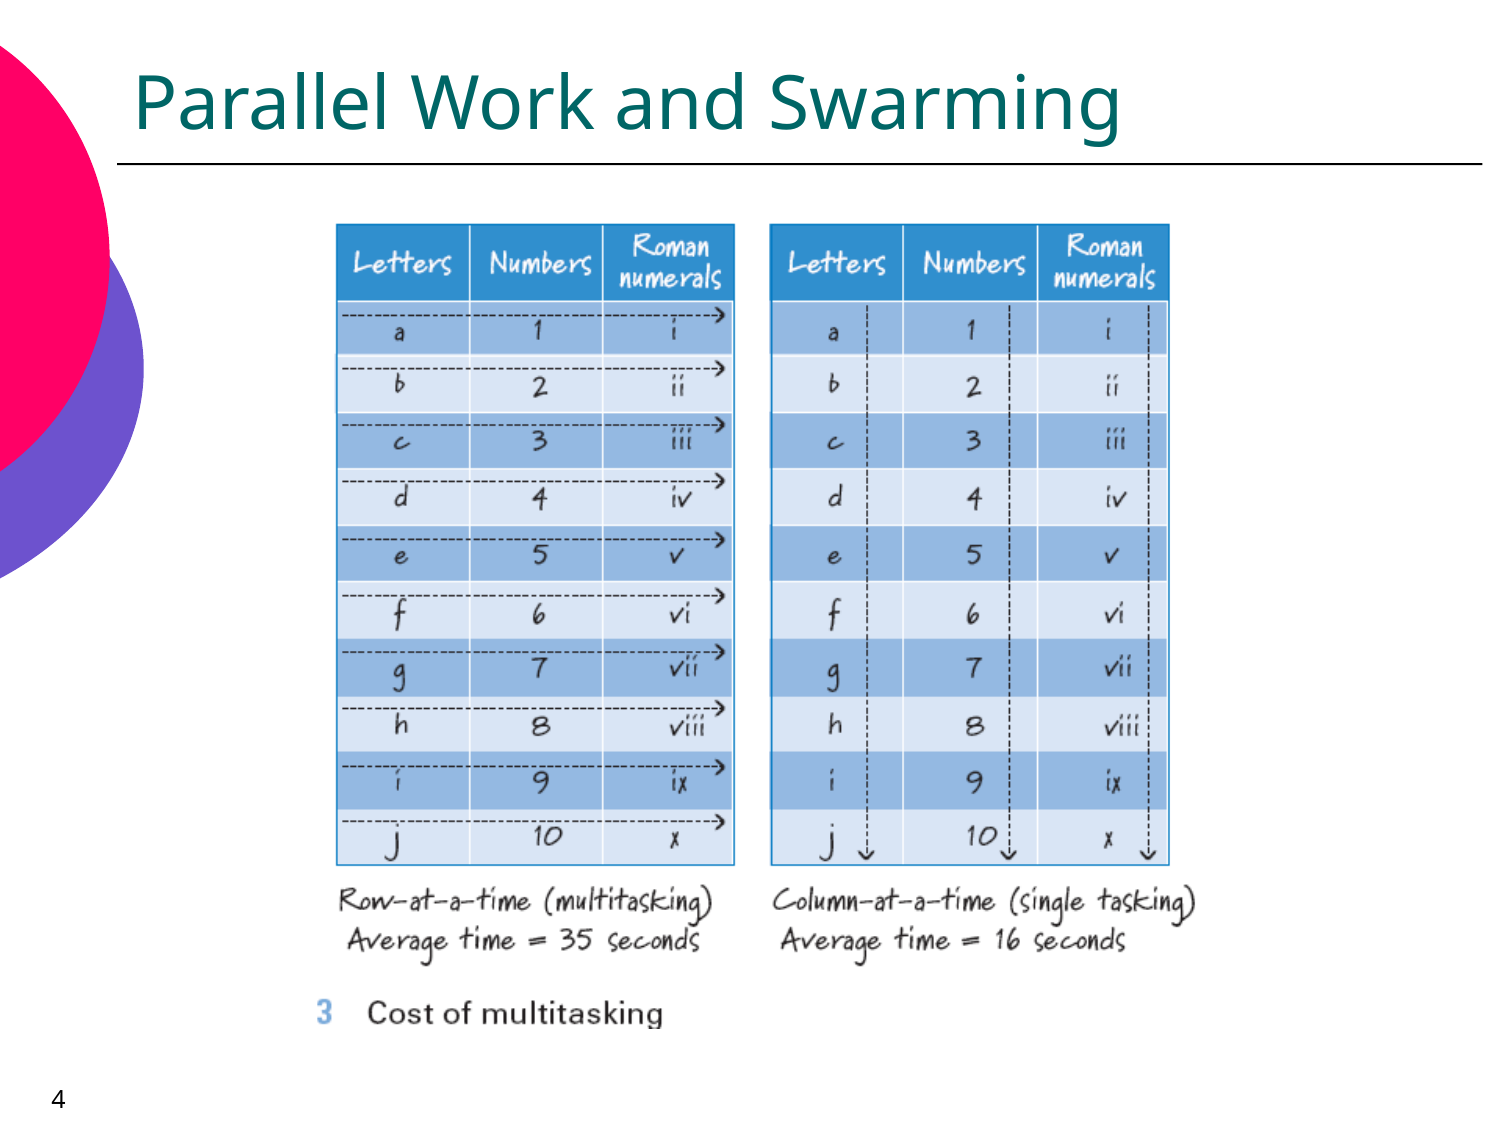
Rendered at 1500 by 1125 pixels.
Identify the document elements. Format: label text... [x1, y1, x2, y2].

title Parallel Work and Swarming [116, 11, 1500, 153]
slide_number 4 [0, 1049, 81, 1125]
picture [316, 210, 1206, 1029]
